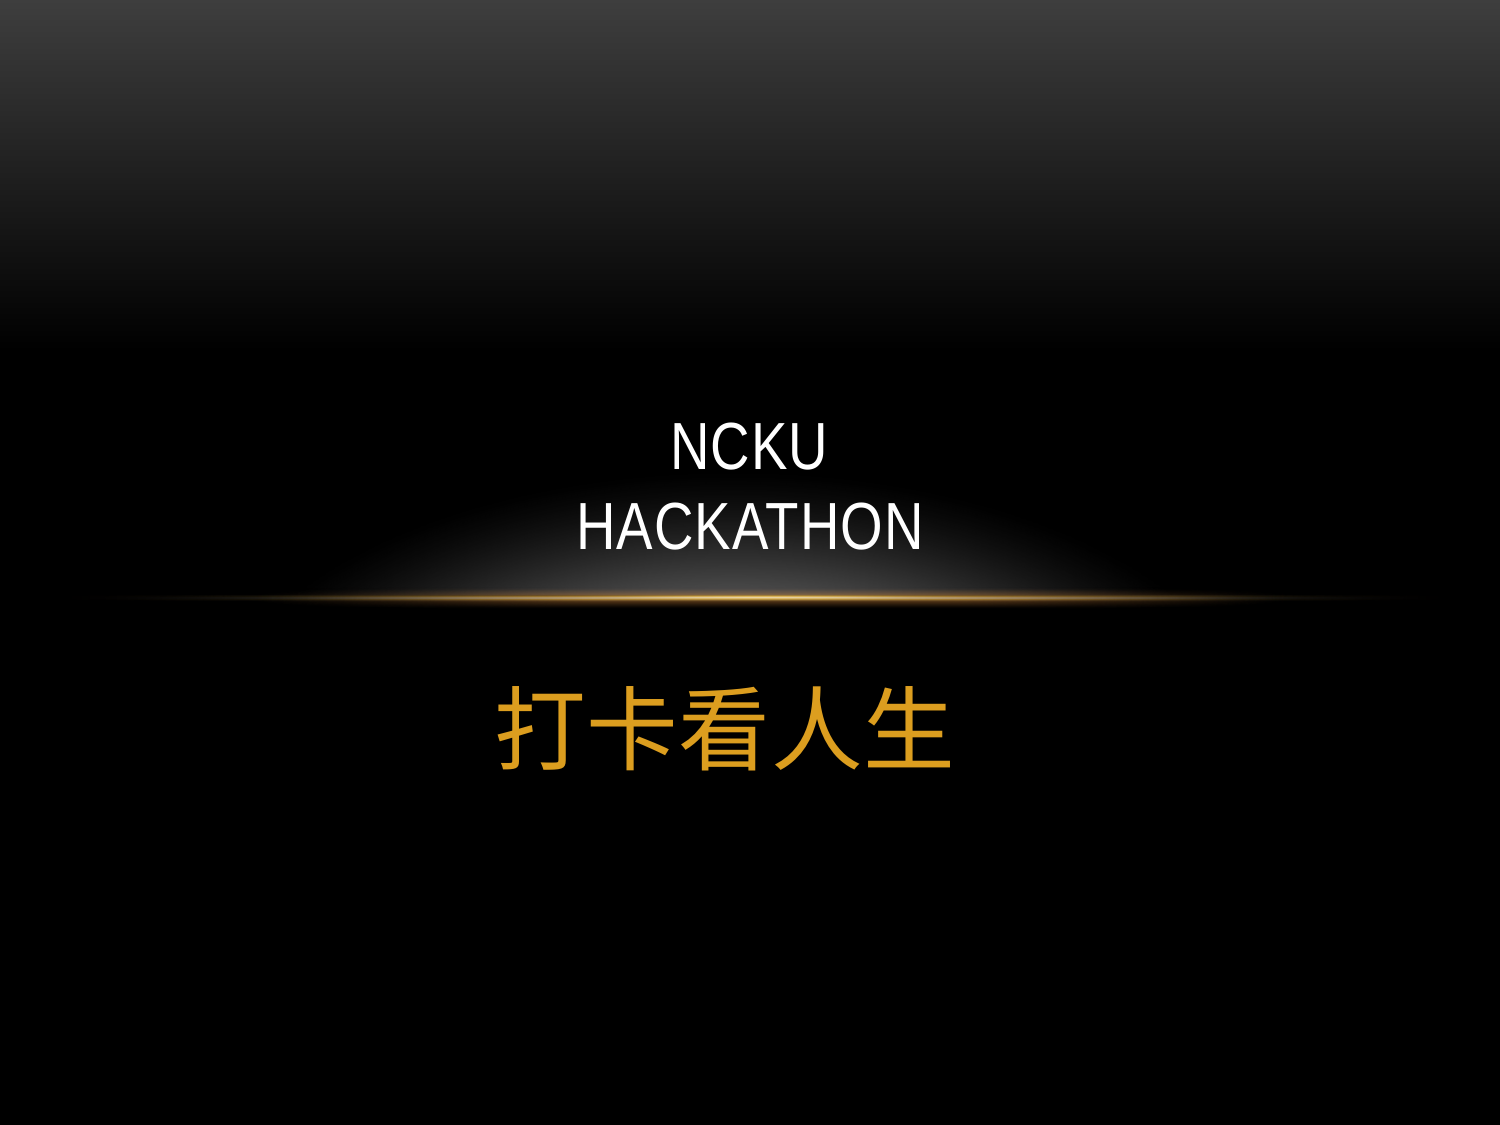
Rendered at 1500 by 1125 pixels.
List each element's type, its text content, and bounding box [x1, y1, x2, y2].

title NCKU Hackathon [112, 329, 1388, 571]
subtitle 打卡看人生 [200, 664, 1250, 953]
picture [0, 0, 1500, 750]
